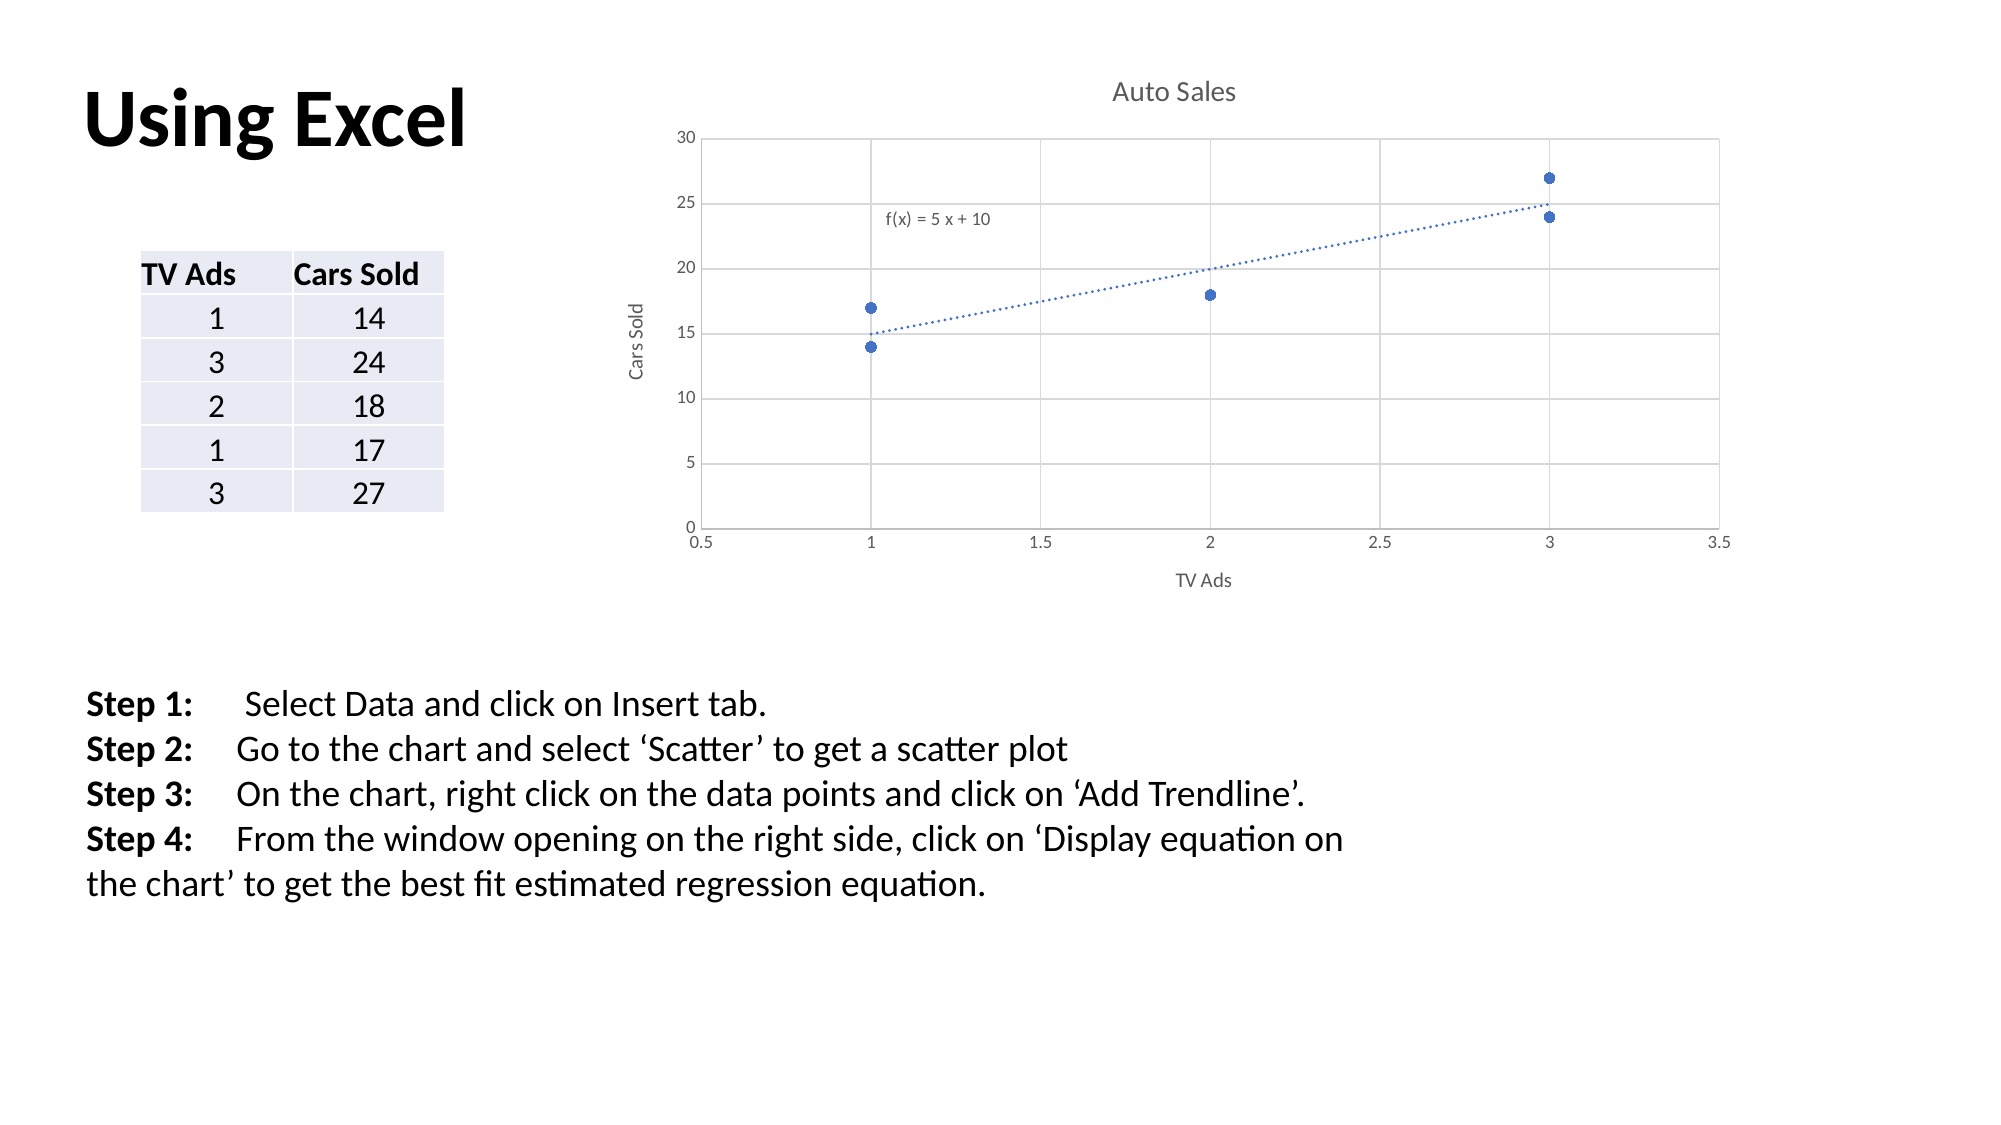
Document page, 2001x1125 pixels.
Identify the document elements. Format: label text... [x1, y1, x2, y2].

text_box Step 1: Select Data and click on Insert tab. Step 2: Go to the chart and select ‘Scatter’ to get a scatter plot Step 3: On the chart, right click on the data points and click on ‘Add Trendline’. Step 4: From the window opening on the right side, click on ‘Display equation on the chart’ to get the best fit estimated regression equation. [71, 671, 1398, 912]
text_box Using Excel [68, 55, 569, 171]
chart [593, 51, 1755, 623]
table_cell 18 [294, 382, 444, 424]
table_cell 2 [141, 382, 292, 424]
table_cell 14 [294, 295, 444, 337]
table_header TV Ads [141, 251, 292, 293]
table_cell 24 [294, 339, 444, 381]
table_header Cars Sold [294, 251, 444, 293]
table_cell 27 [294, 470, 444, 512]
table_cell 1 [141, 426, 292, 468]
table_cell 1 [141, 295, 292, 337]
table_cell 3 [141, 339, 292, 381]
table_cell 3 [141, 470, 292, 512]
table_cell 17 [294, 426, 444, 468]
